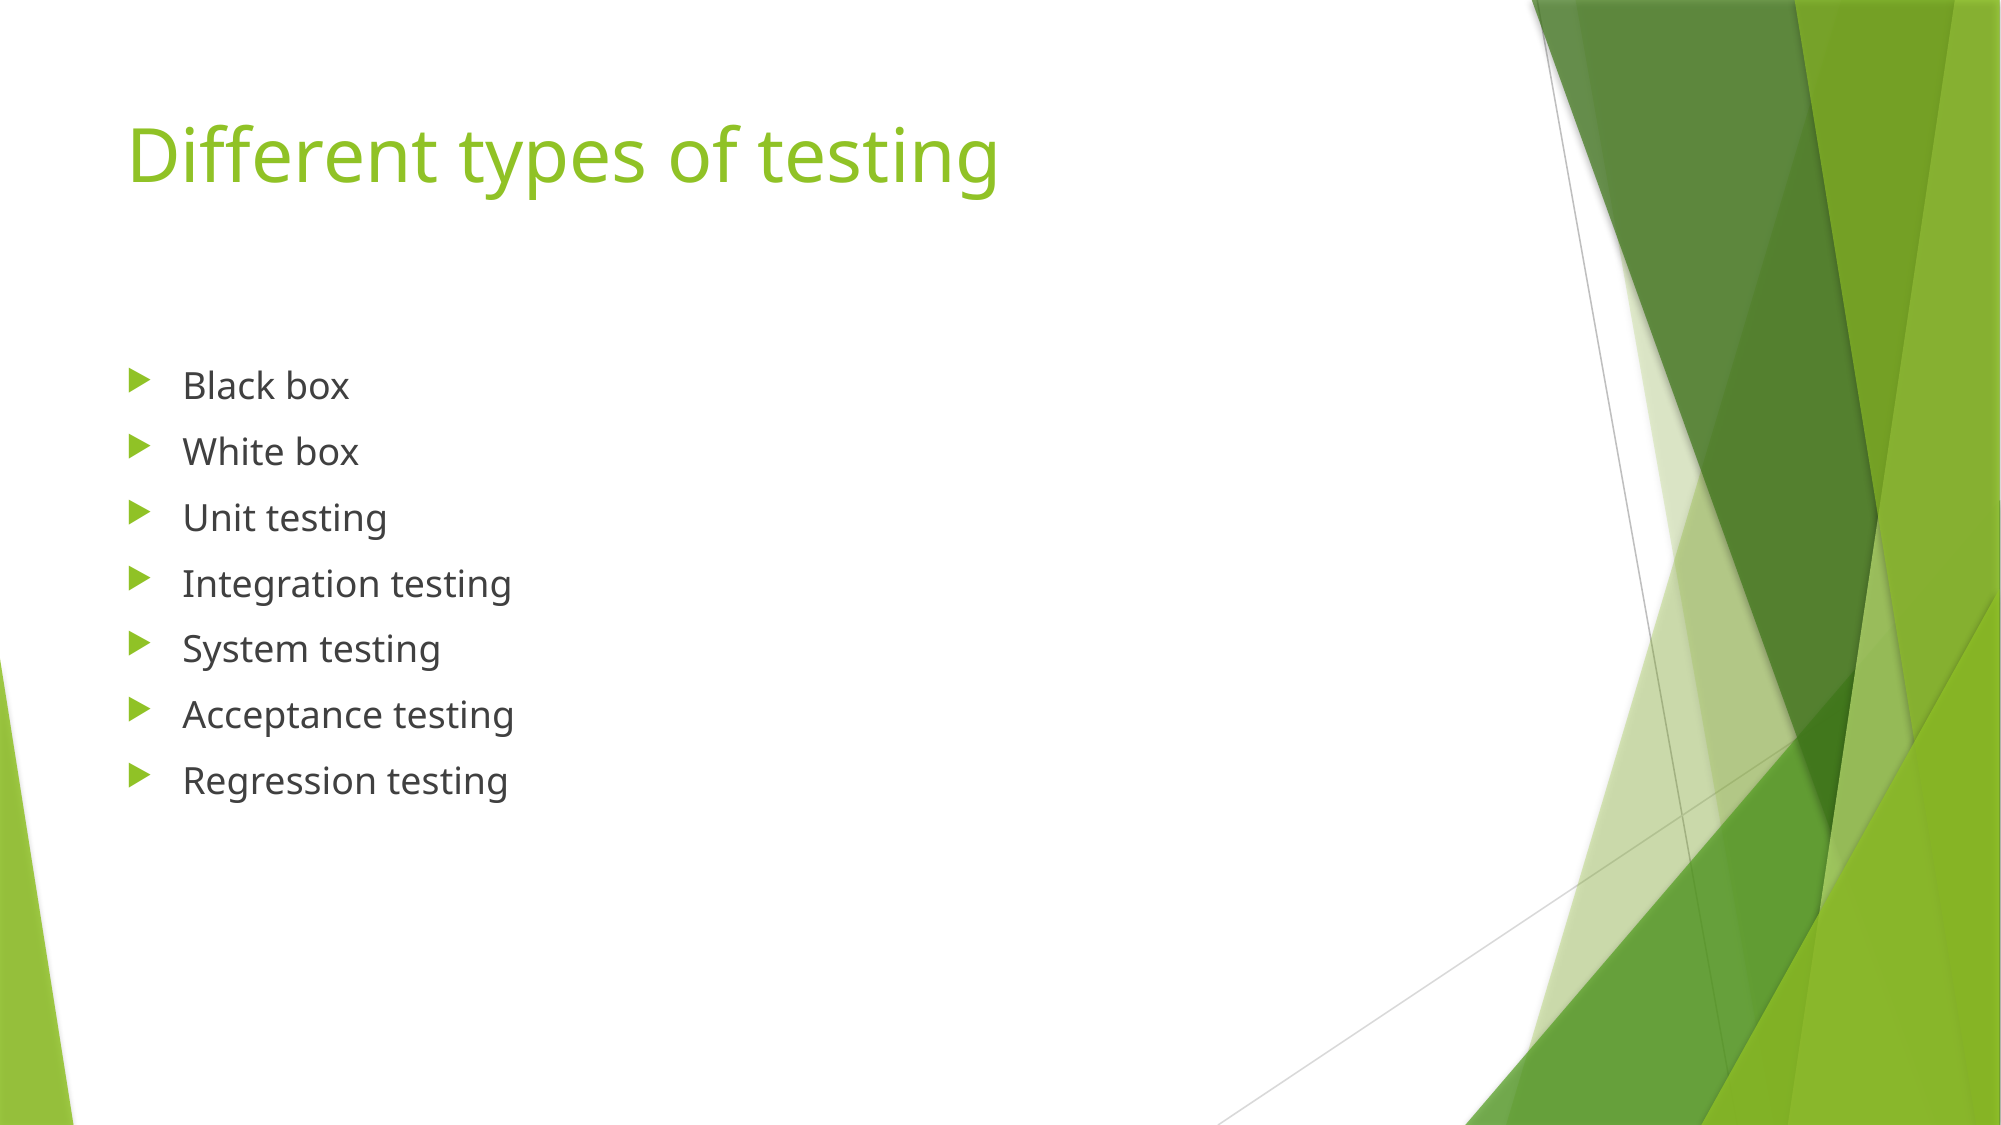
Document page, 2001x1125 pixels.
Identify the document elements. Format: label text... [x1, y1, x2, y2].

title Different types of testing [111, 99, 1522, 317]
list Black box White box Unit testing Integration testing System testing Acceptance testing Regression testing [111, 354, 1522, 992]
